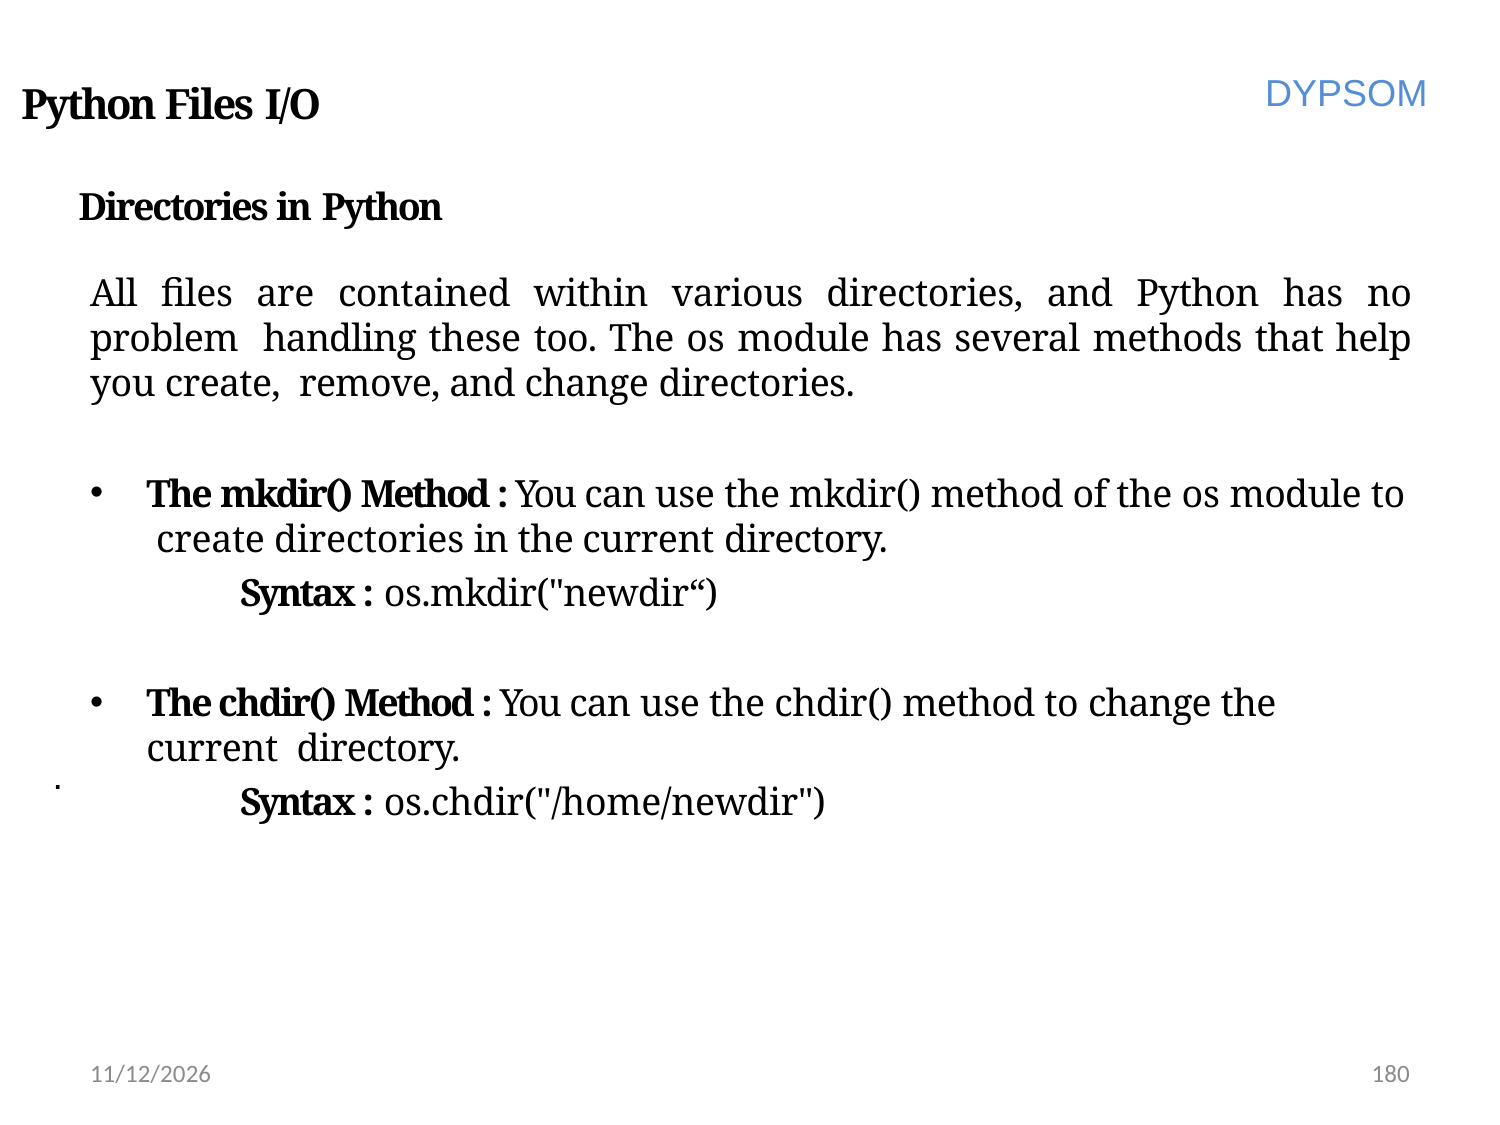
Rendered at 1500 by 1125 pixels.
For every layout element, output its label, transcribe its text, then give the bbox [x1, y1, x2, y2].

text_box All files are contained within various directories, and Python has no problem handling these too. The os module has several methods that help you create, remove, and change directories. The mkdir() Method : You can use the mkdir() method of the os module to create directories in the current directory. Syntax : os.mkdir("newdir“) The chdir() Method : You can use the chdir() method to change the current directory. Syntax : os.chdir("/home/newdir") [87, 266, 1413, 824]
title Python Files I/O [13, 7, 327, 198]
slide_number 180 [1074, 1042, 1425, 1103]
text_box DYPSOM [1263, 66, 1474, 114]
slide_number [75, 1042, 425, 1103]
text_box Directories in Python [76, 181, 448, 229]
text_box . [50, 749, 66, 797]
